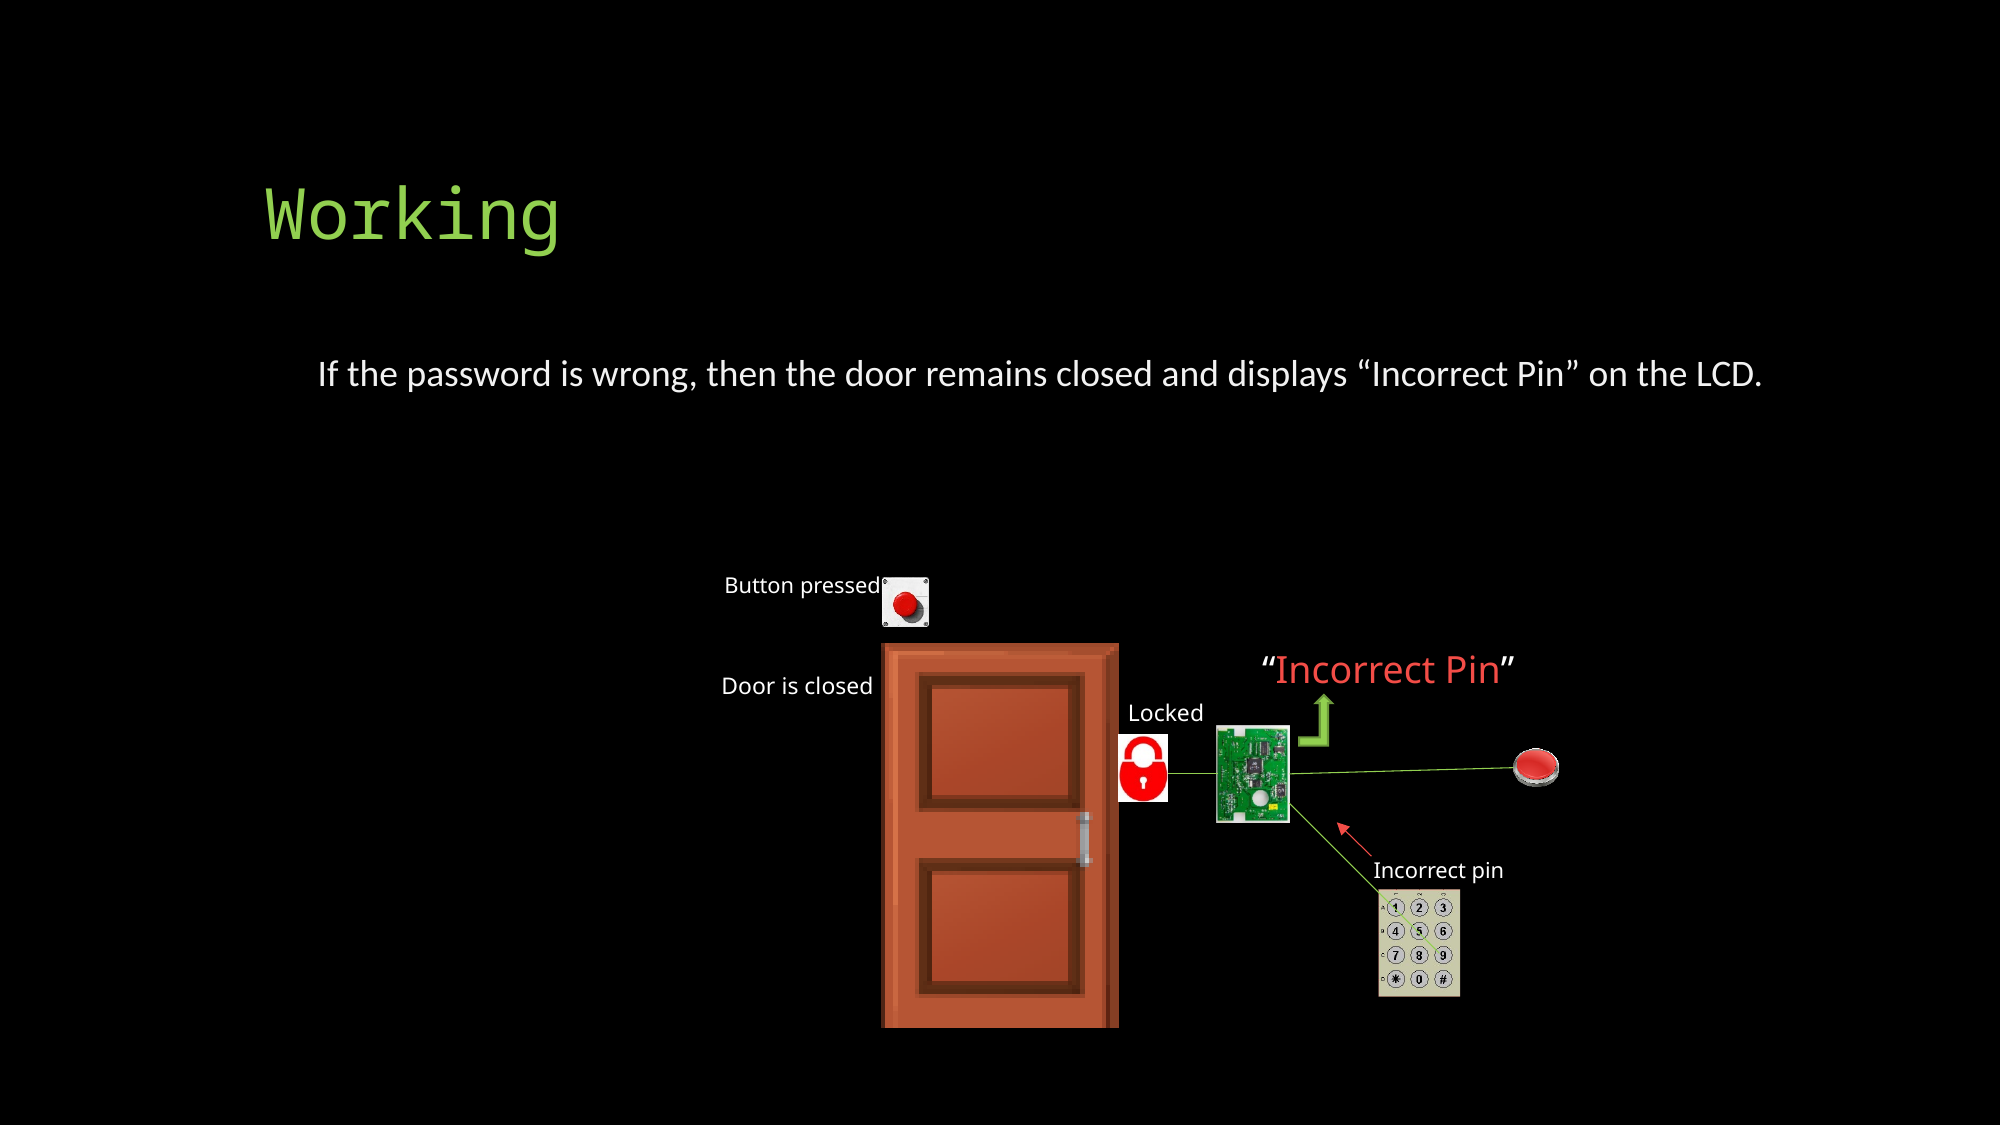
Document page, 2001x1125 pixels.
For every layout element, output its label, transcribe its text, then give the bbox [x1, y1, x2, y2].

picture [1513, 748, 1559, 787]
text_box If the password is wrong, then the door remains closed and displays “Incorrect Pin” on the LCD. [303, 338, 1803, 401]
picture [1204, 726, 1302, 823]
text_box “Incorrect Pin” [1247, 638, 1529, 698]
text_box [1289, 803, 1440, 954]
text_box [1336, 822, 1372, 857]
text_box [1289, 767, 1514, 774]
text_box [1298, 693, 1335, 747]
text_box Button pressed [709, 564, 908, 606]
picture [881, 577, 930, 627]
text_box Locked [1119, 691, 1220, 734]
picture [881, 643, 1168, 1028]
text_box Incorrect pin [1440, 849, 1520, 891]
title Working [249, 75, 1750, 263]
picture [1378, 889, 1461, 997]
text_box Door is closed [706, 663, 881, 707]
